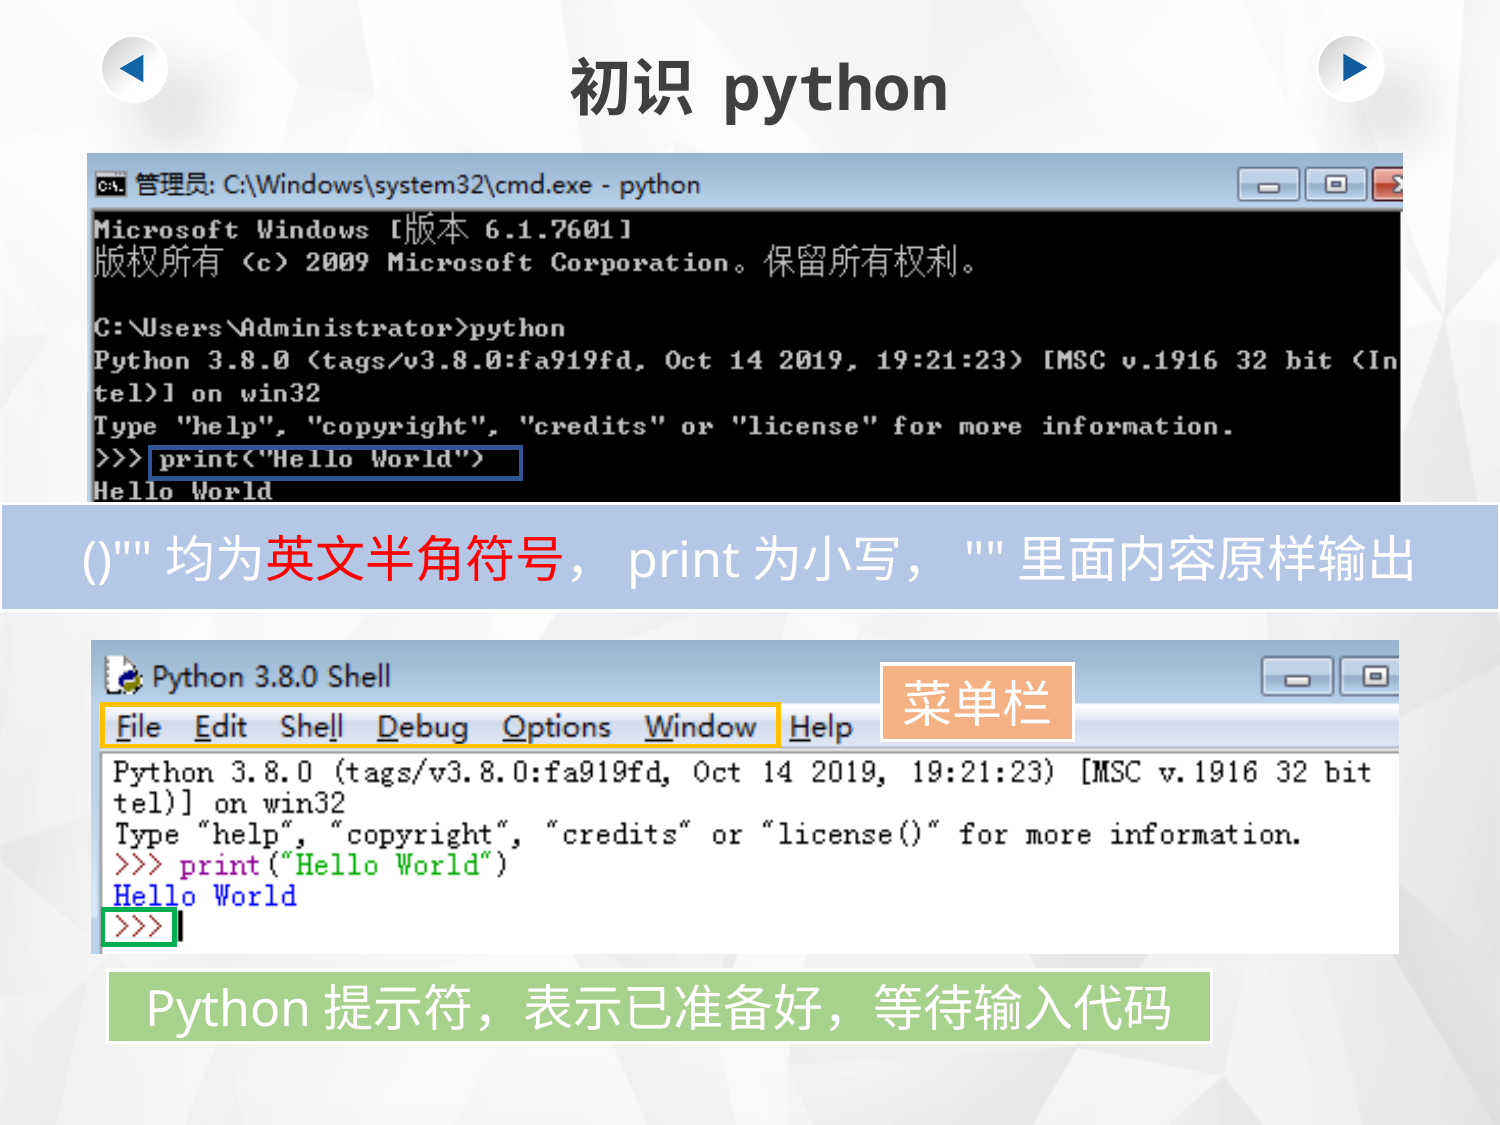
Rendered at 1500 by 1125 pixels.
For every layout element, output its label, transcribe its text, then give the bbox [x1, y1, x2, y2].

text_box ()""均为英文半角符号，print为小写，""里面内容原样输出 [0, 502, 1500, 612]
text_box 初识 python [554, 40, 964, 130]
picture [0, 0, 1500, 541]
picture [0, 612, 1500, 1125]
text_box Python提示符，表示已准备好，等待输入代码 [106, 969, 1213, 1044]
